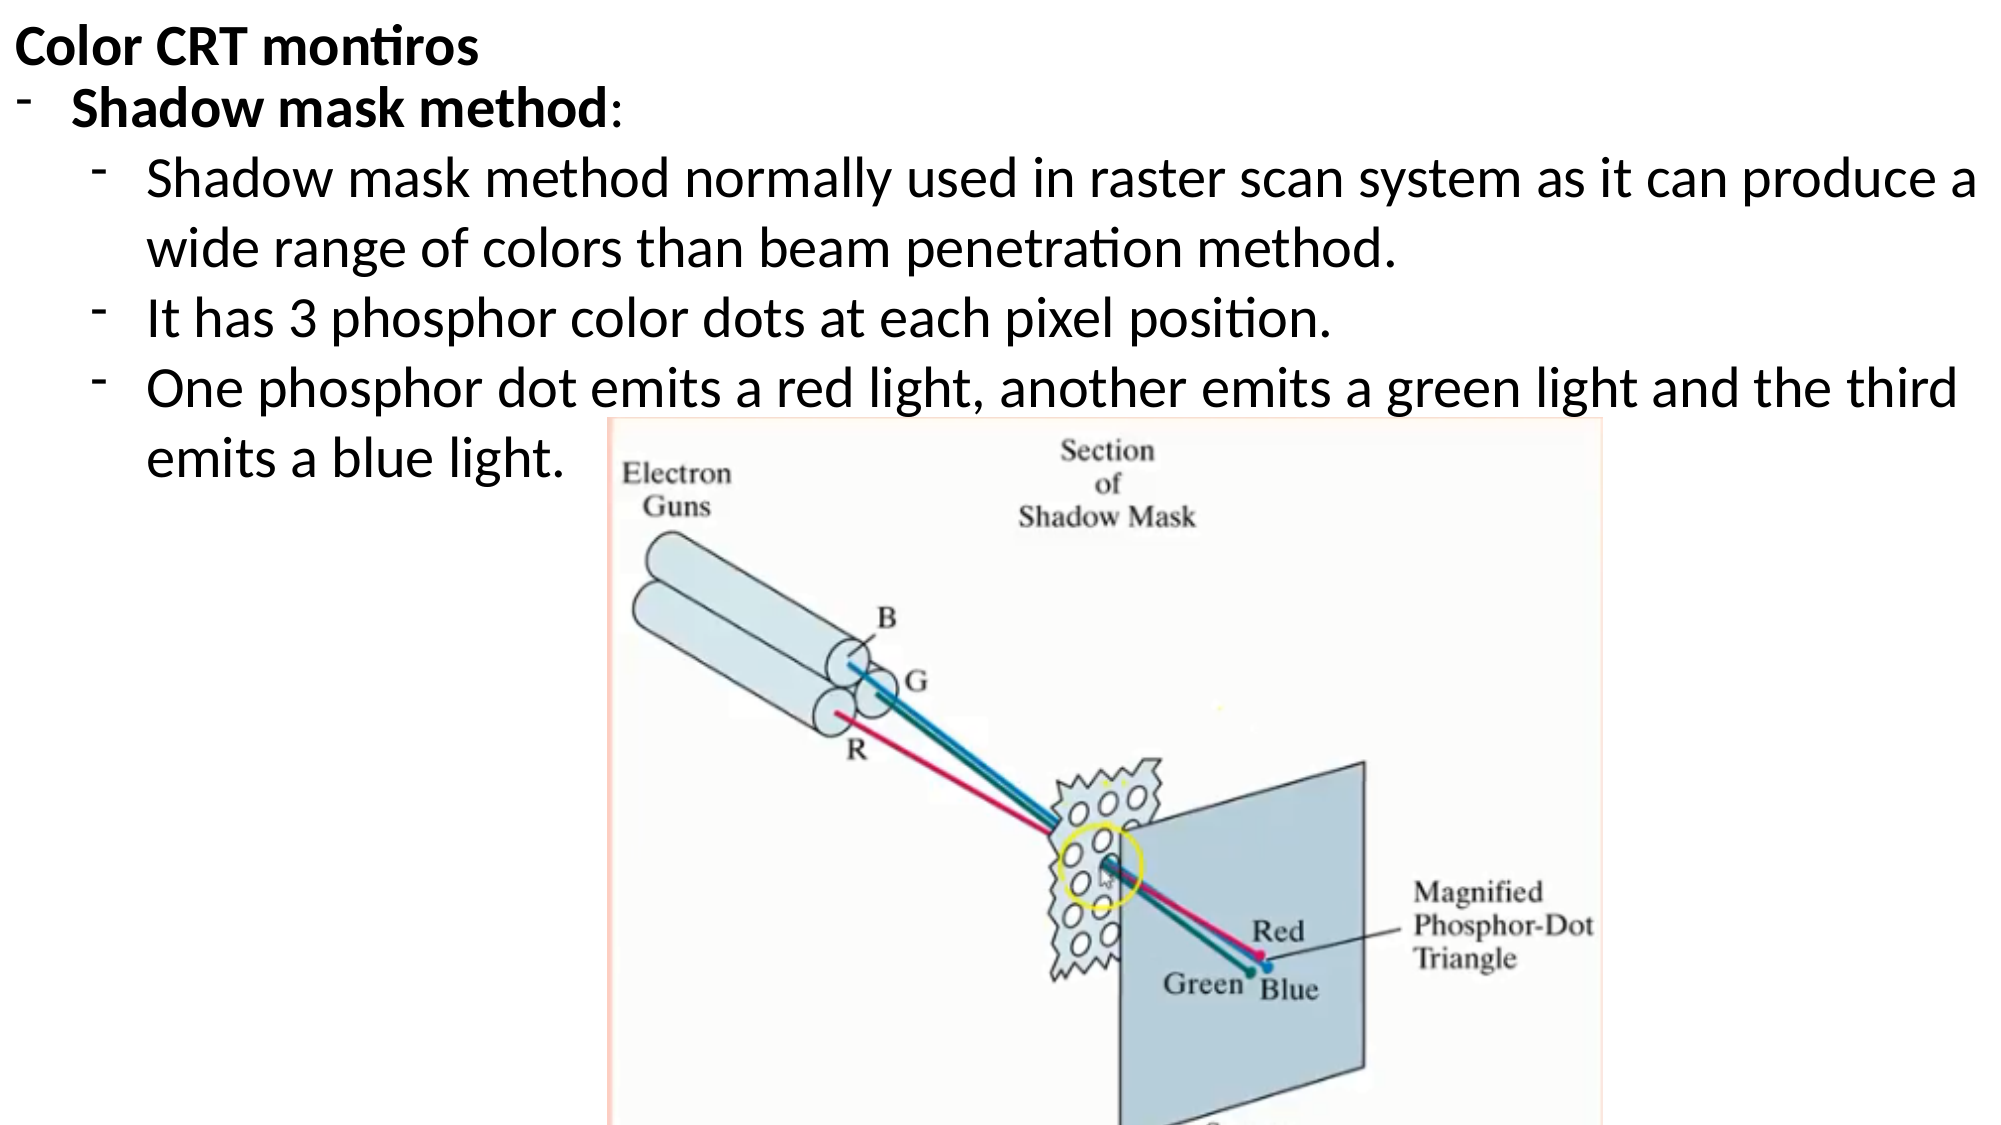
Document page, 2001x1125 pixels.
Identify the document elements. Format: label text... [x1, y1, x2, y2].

picture [606, 417, 1603, 1125]
text_box Shadow mask method: Shadow mask method normally used in raster scan system as it can produce a wide range of colors than beam penetration method. It has 3 phosphor color dots at each pixel position. One phosphor dot emits a red light, another emits a green light and the third emits a blue light. [0, 62, 2000, 497]
text_box Color CRT montiros [0, 0, 2000, 62]
